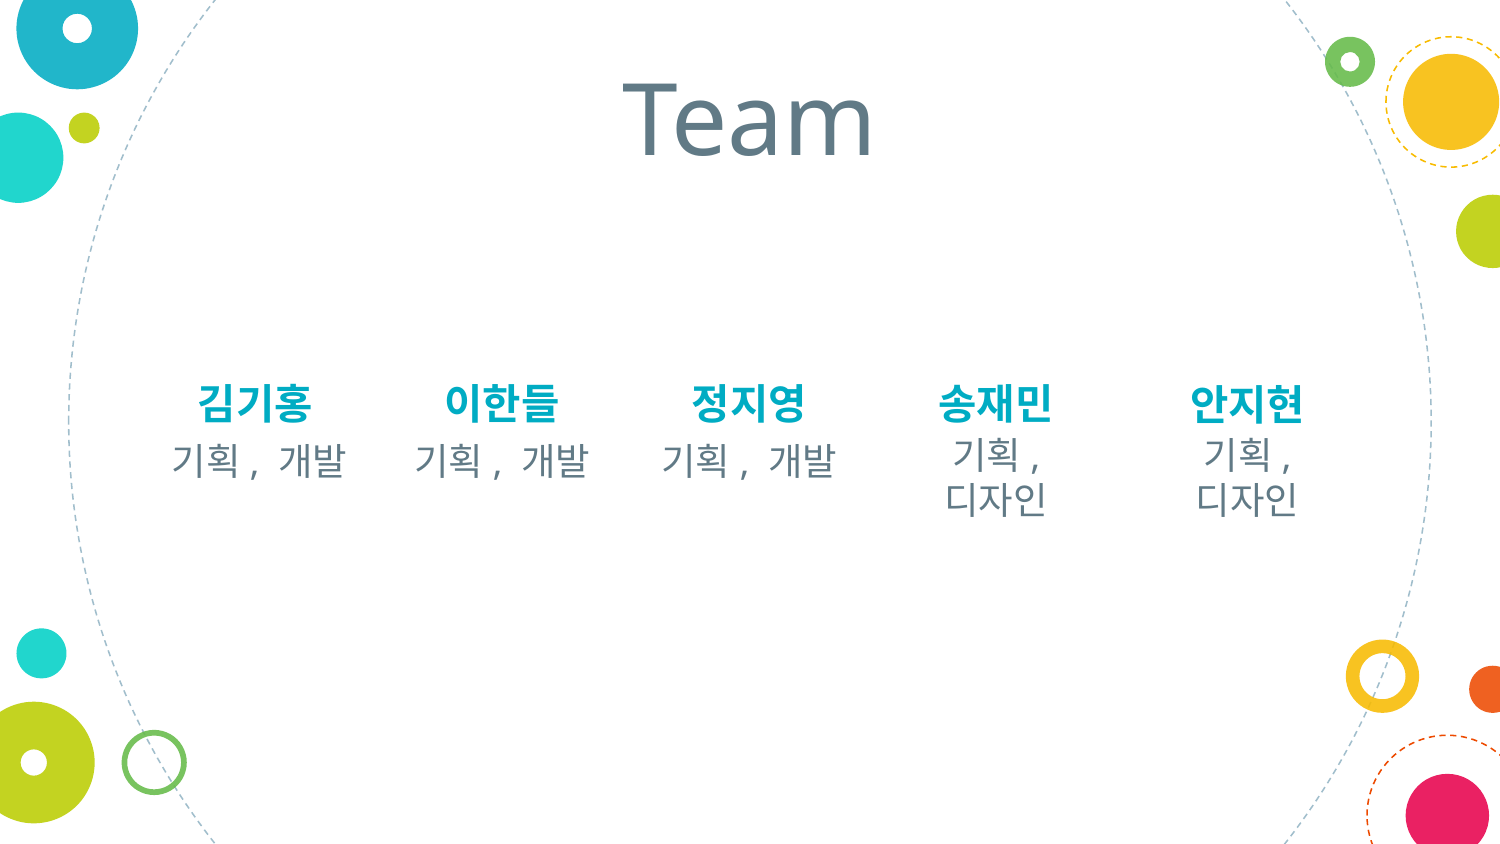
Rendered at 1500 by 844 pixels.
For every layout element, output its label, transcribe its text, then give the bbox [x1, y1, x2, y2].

title Team [112, 0, 1388, 191]
text_box 송재민 [915, 362, 1078, 416]
text_box 기획, 디자인 [1133, 416, 1362, 506]
text_box 이한들 [421, 362, 584, 422]
text_box 정지영 [668, 362, 831, 422]
text_box 안지현 [1166, 363, 1329, 416]
list 기획, 개발 [145, 422, 374, 512]
text_box 기획, 개발 [635, 422, 864, 512]
text_box 기획, 디자인 [882, 416, 1111, 506]
subtitle 김기홍 [174, 362, 337, 422]
text_box 기획, 개발 [388, 422, 617, 512]
